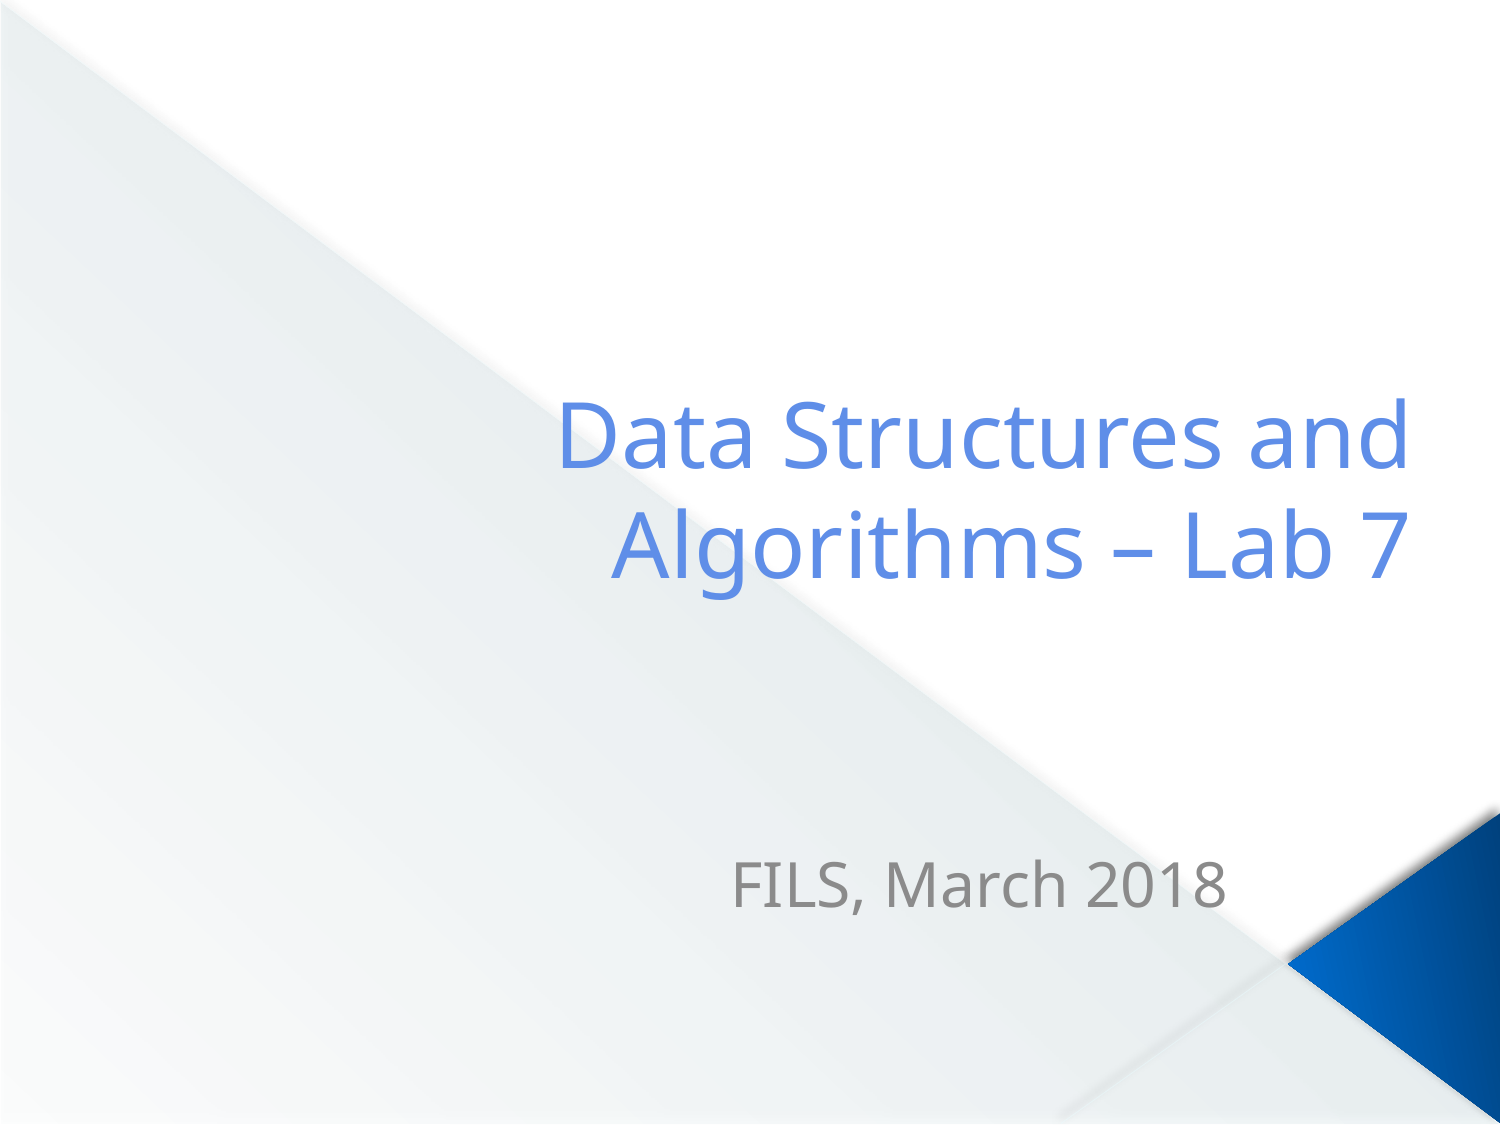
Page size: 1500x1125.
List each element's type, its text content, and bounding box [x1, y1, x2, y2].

title Data Structures and Algorithms – Lab 7 [105, 363, 1429, 605]
subtitle FILS, March 2018 [199, 837, 1250, 1125]
